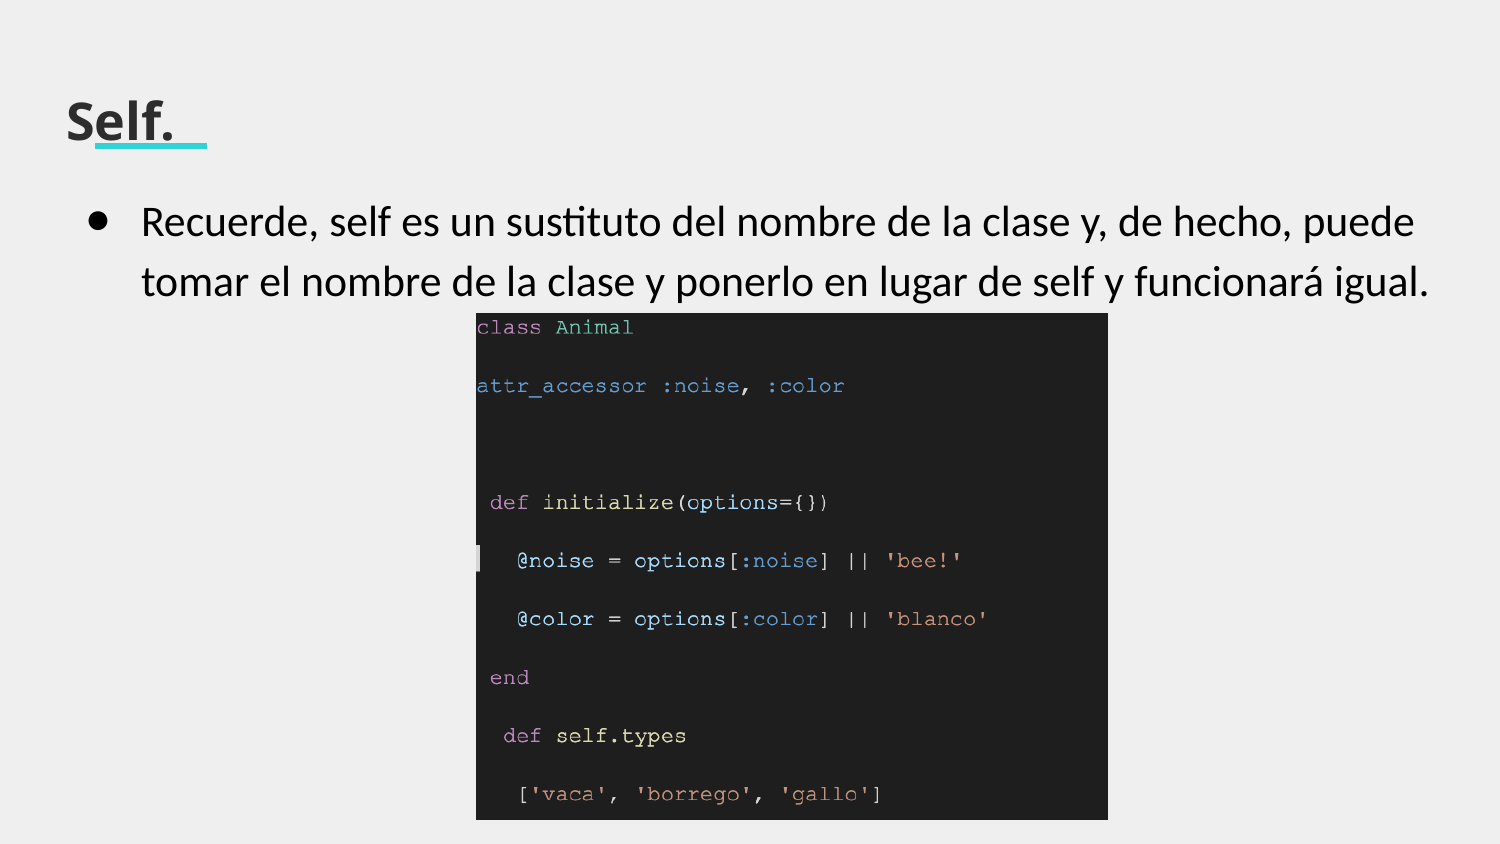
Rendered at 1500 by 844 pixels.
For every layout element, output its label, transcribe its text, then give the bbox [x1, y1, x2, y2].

list Recuerde, self es un sustituto del nombre de la clase y, de hecho, puede tomar el nombre de la clase y ponerlo en lugar de self y funcionará igual. [51, 169, 1449, 731]
picture [476, 313, 1108, 820]
title Self. [51, 72, 1449, 167]
